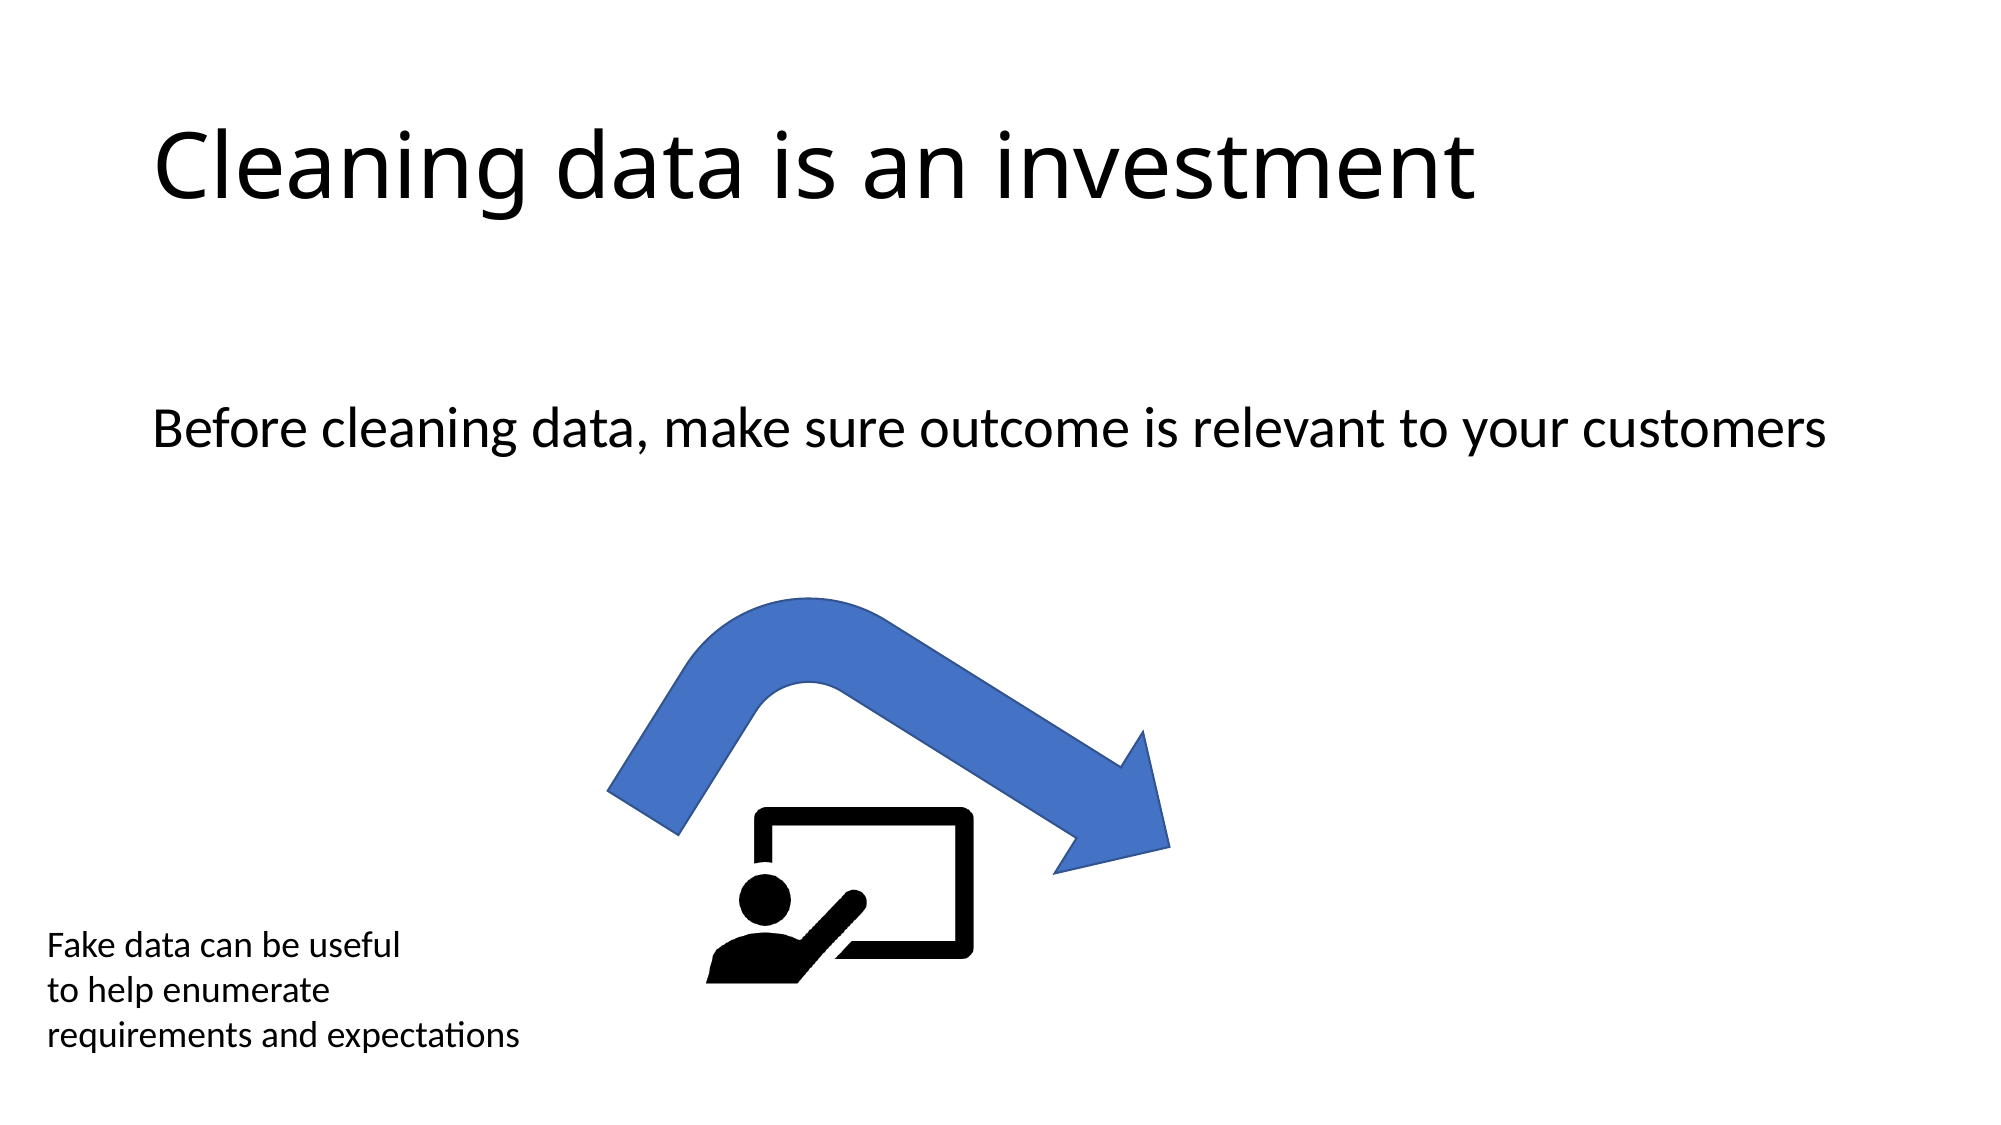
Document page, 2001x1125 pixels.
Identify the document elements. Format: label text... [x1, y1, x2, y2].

list Before cleaning data, make sure outcome is relevant to your customers [137, 299, 1863, 1014]
picture [693, 749, 986, 1041]
text_box [606, 597, 1171, 875]
text_box Fake data can be useful to help enumerate requirements and expectations [32, 912, 548, 1063]
title Cleaning data is an investment [137, 59, 1863, 278]
